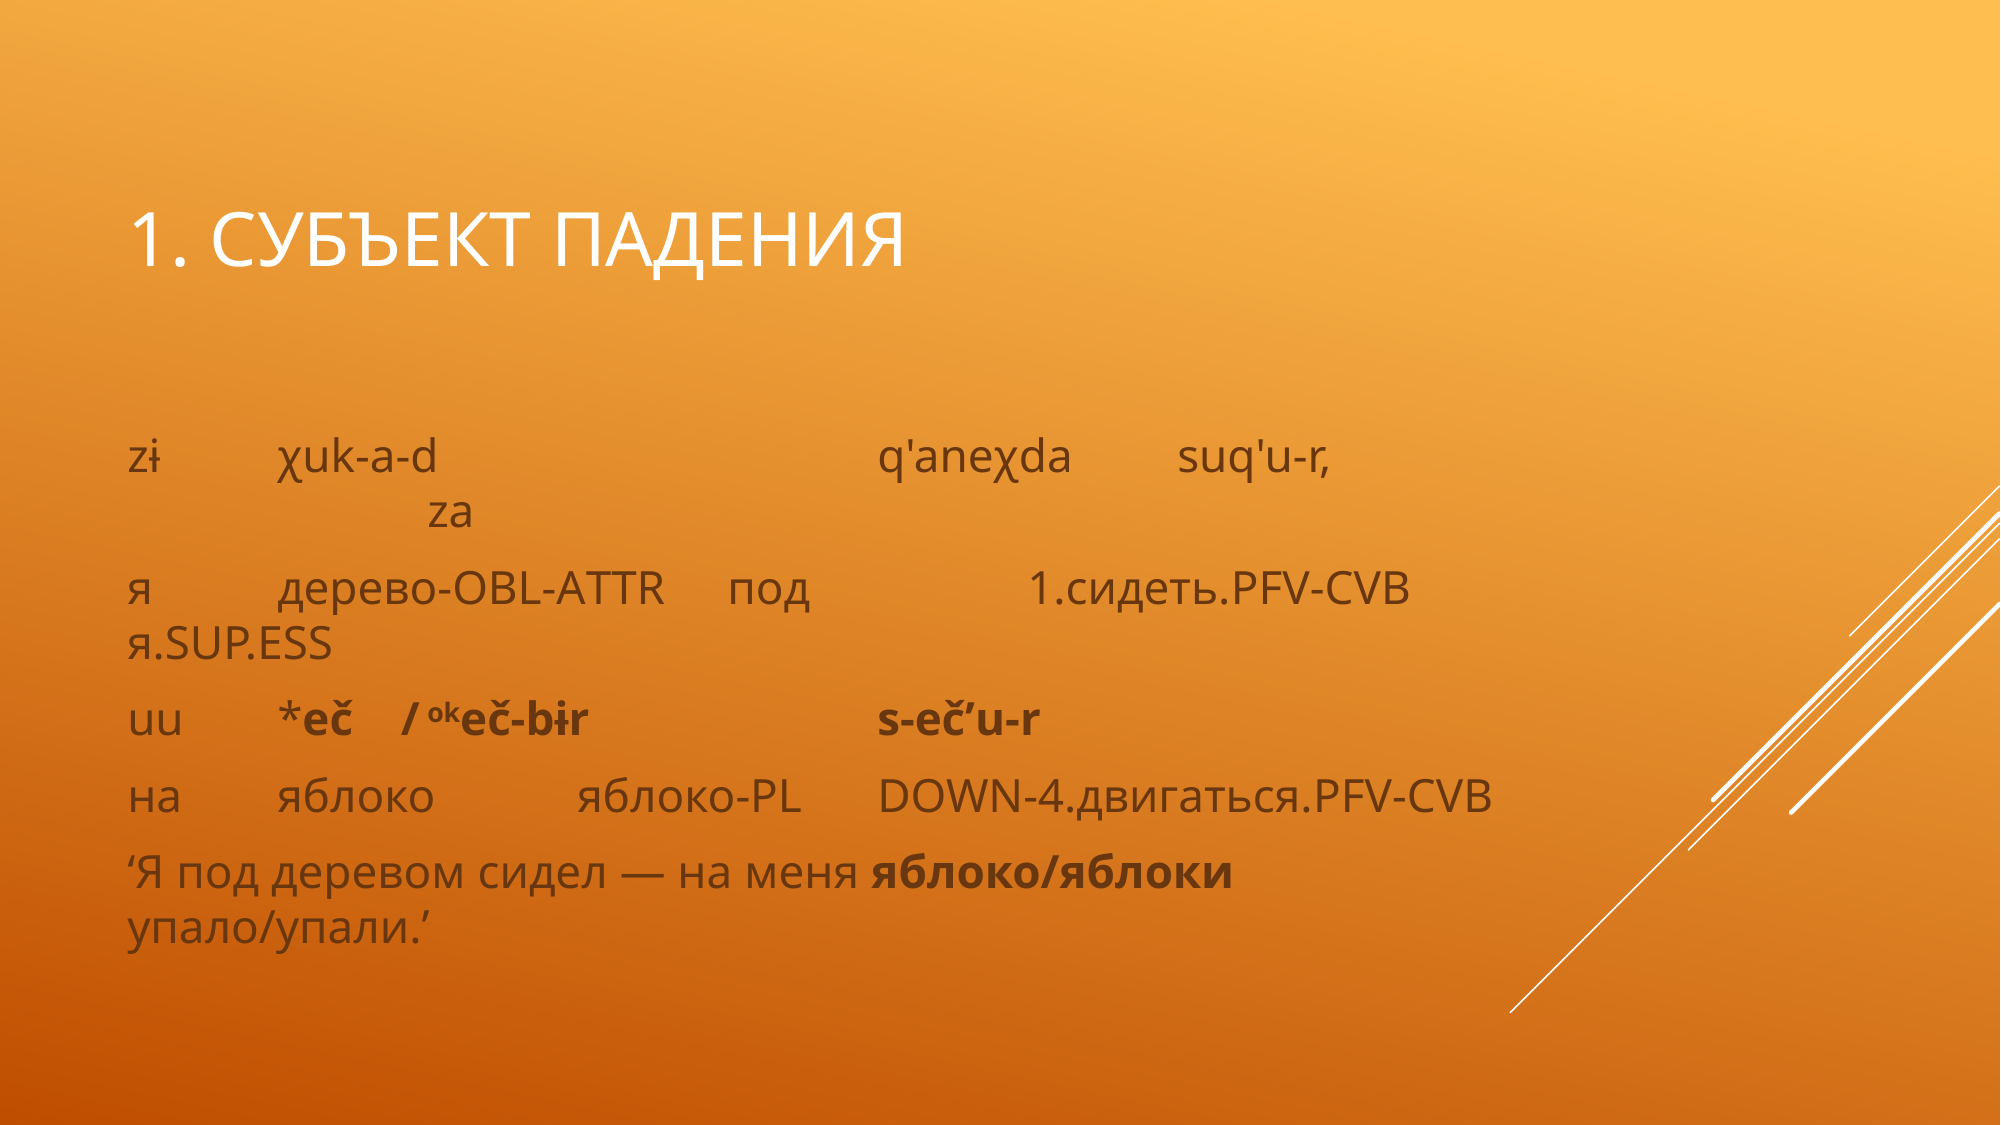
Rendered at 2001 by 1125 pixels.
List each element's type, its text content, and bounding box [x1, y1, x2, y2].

title 1. Субъект падения [112, 112, 1513, 360]
list zɨ χuk-a-d q'aneχda suq'u-r, za я дерево-obl-attr под 1.сидеть.pfv-cvb я.sup.ess uu *eč / okeč-bɨr s-eč’u-r на яблоко яблоко-pl down-4.двигаться.pfv-cvb ‘Я под деревом сидел — на меня яблоко/яблоки упало/упали.’ [112, 419, 1513, 1013]
